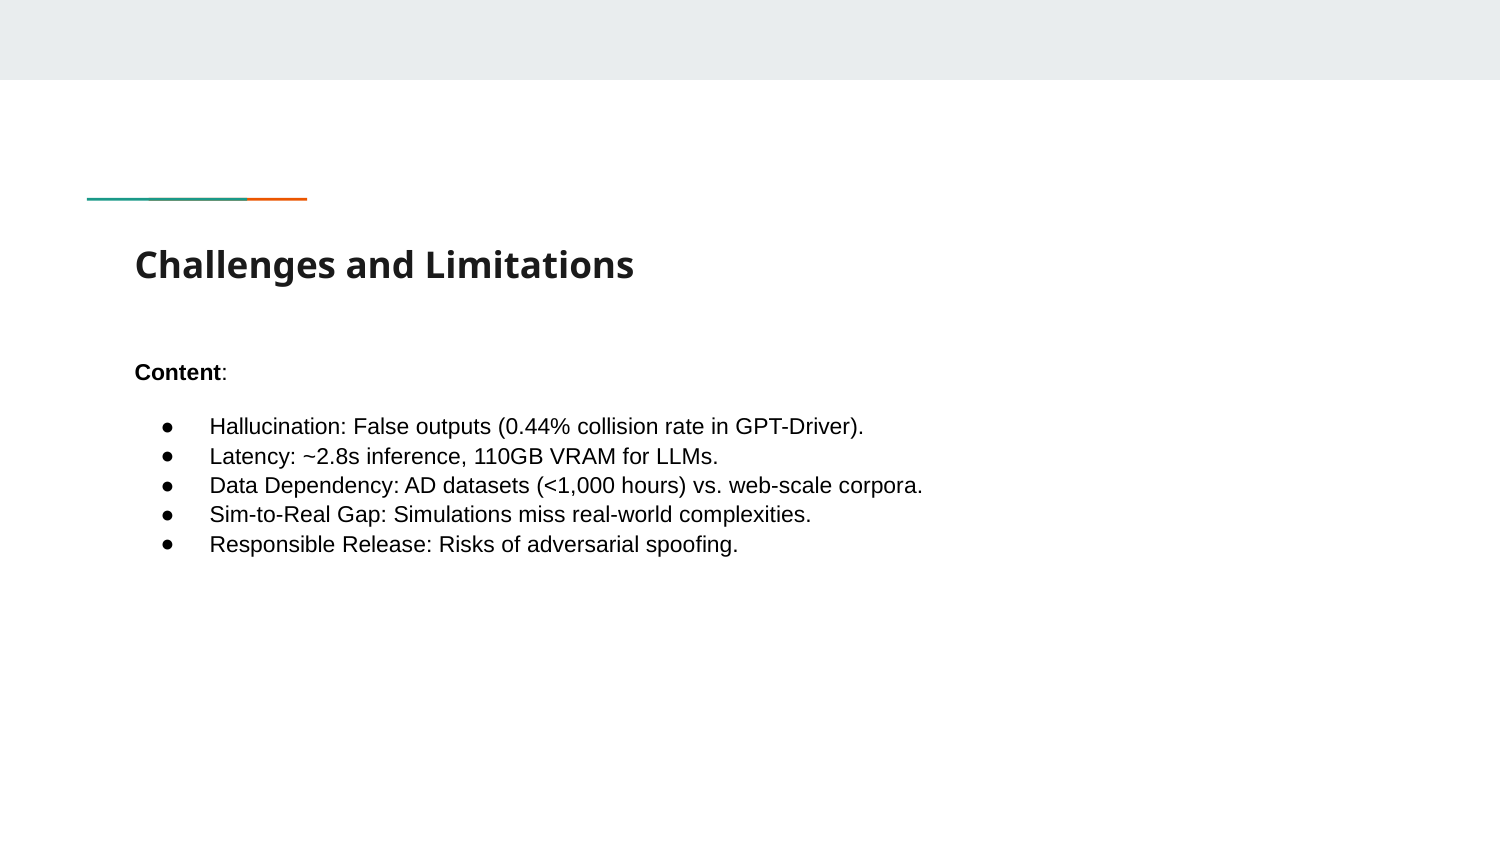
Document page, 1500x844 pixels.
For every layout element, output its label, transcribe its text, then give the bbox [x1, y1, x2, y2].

title Challenges and Limitations [119, 216, 1381, 305]
list Content: Hallucination: False outputs (0.44% collision rate in GPT-Driver). Latency: ~2.8s inference, 110GB VRAM for LLMs. Data Dependency: AD datasets (<1,000 hours) vs. web-scale corpora. Sim-to-Real Gap: Simulations miss real-world complexities. Responsible Release: Risks of adversarial spoofing. [119, 341, 1381, 712]
